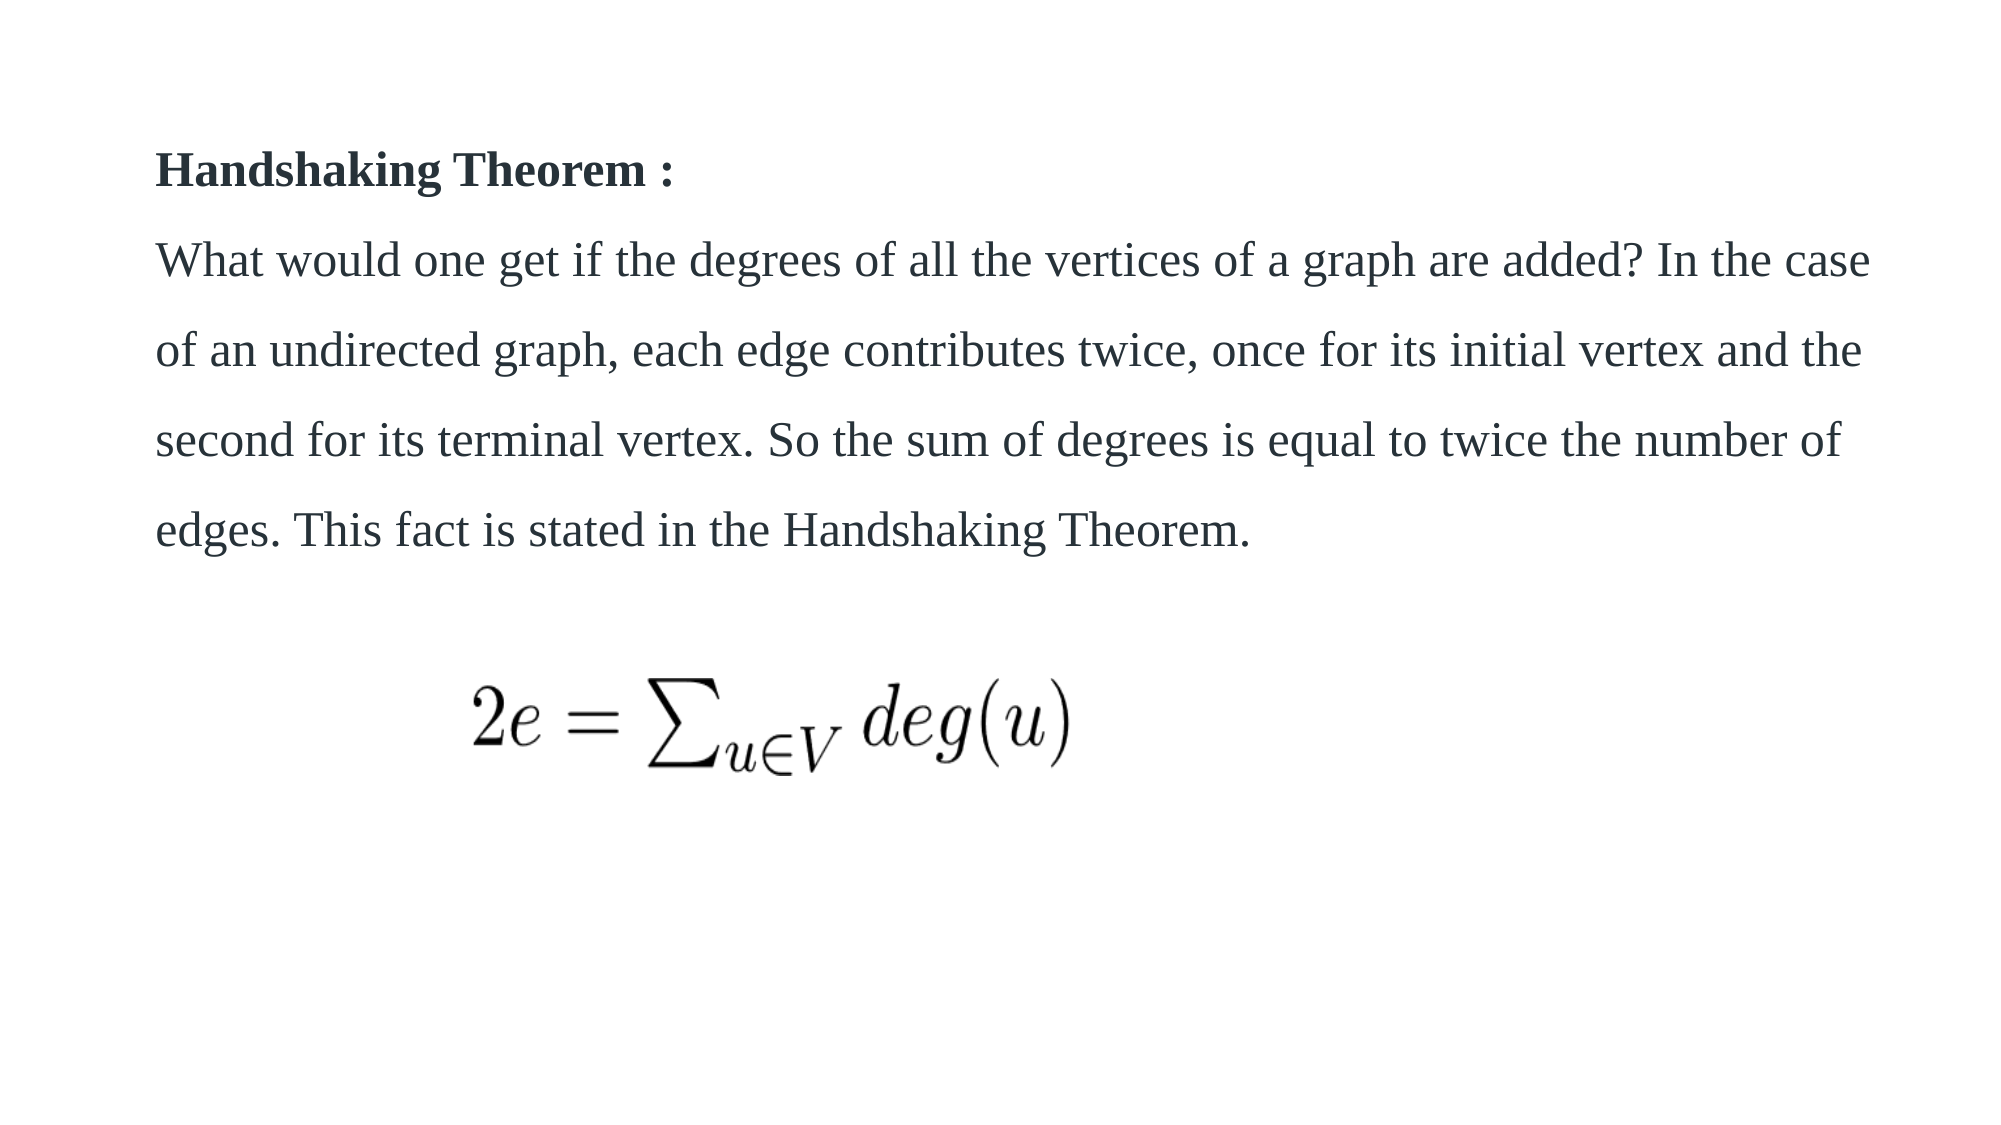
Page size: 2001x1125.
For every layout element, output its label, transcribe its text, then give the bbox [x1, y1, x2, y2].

picture [470, 678, 1076, 776]
text_box Handshaking Theorem : What would one get if the degrees of all the vertices of a graph are added? In the case of an undirected graph, each edge contributes twice, once for its initial vertex and the second for its terminal vertex. So the sum of degrees is equal to twice the number of edges. This fact is stated in the Handshaking Theorem. [140, 99, 1925, 654]
